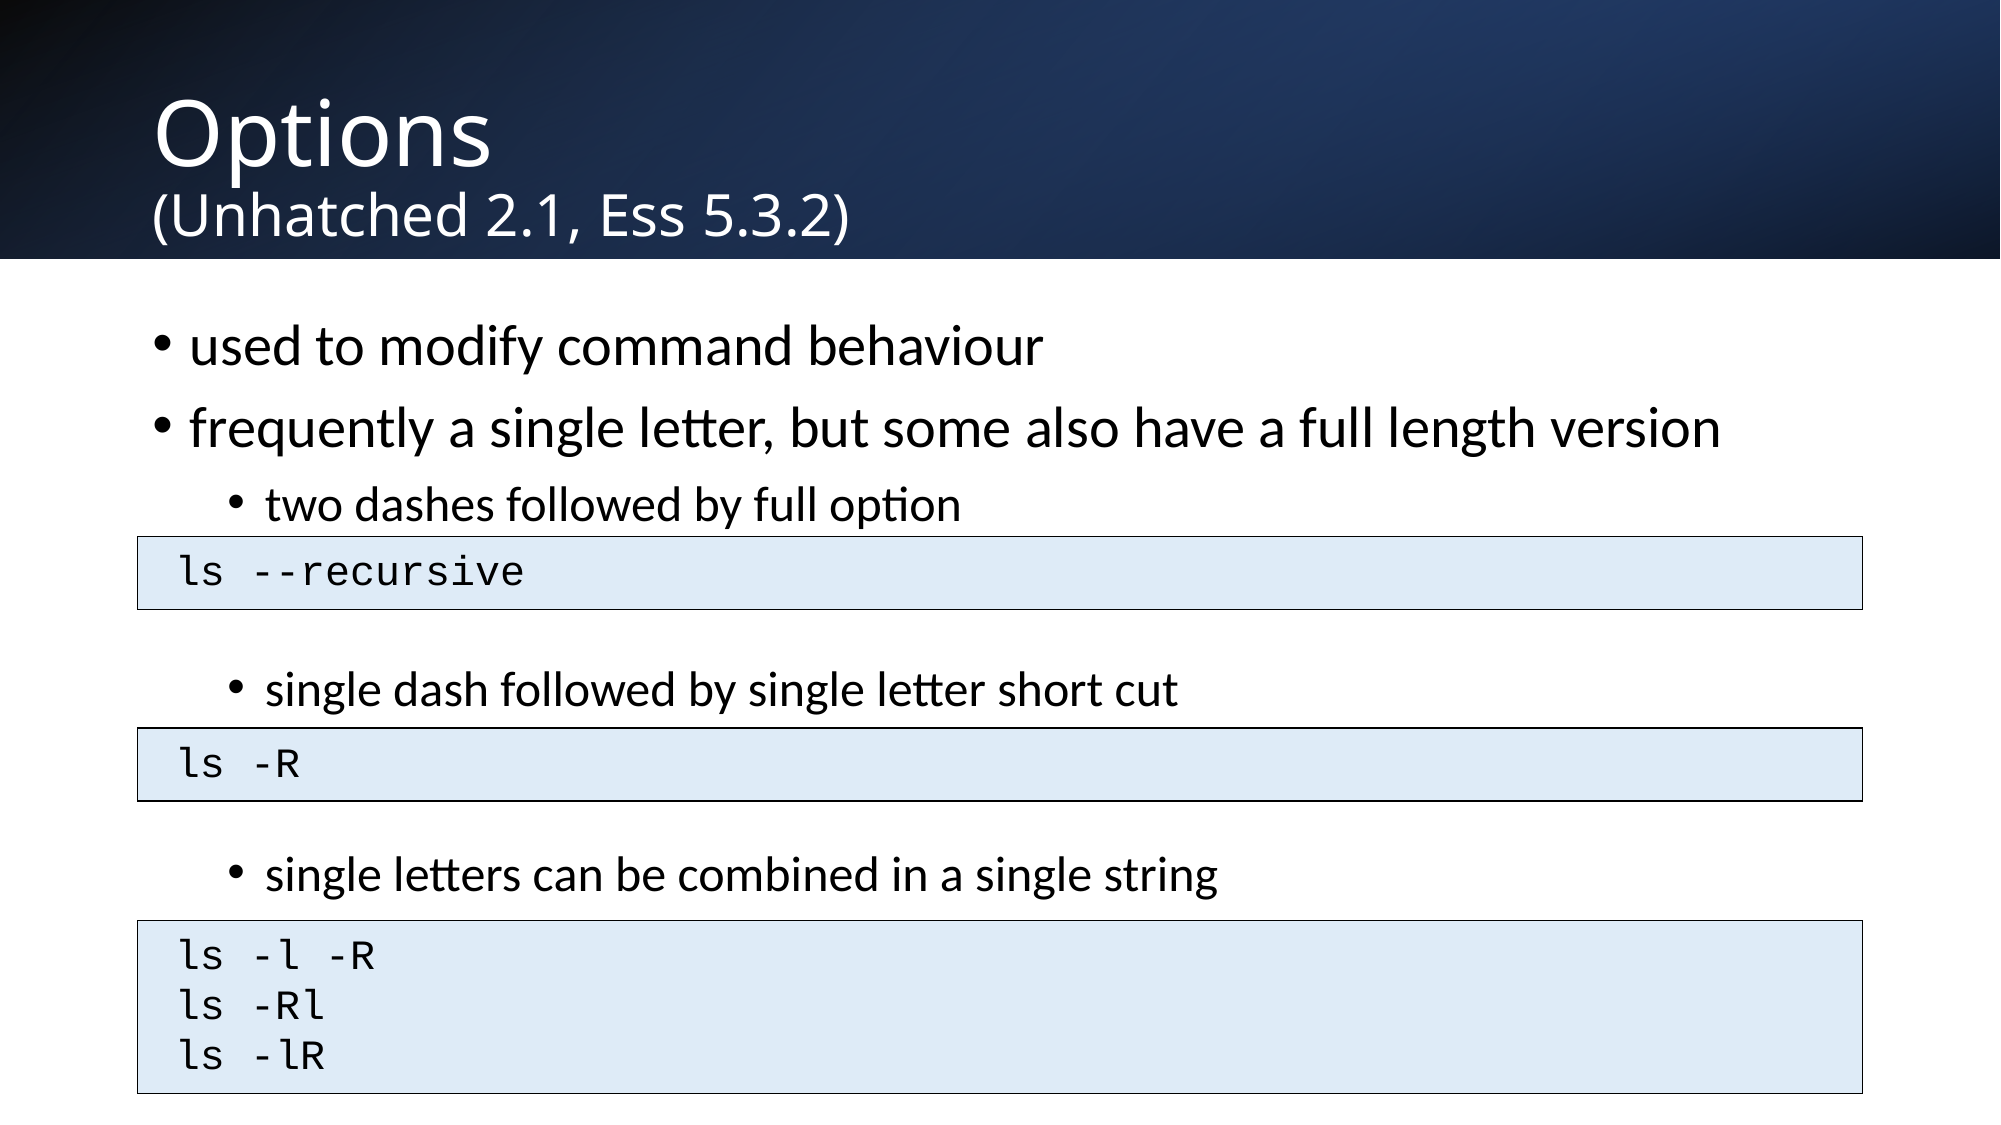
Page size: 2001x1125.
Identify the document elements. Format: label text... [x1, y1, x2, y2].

list used to modify command behaviour frequently a single letter, but some also have a full length version two dashes followed by full option single dash followed by single letter short cut single letters can be combined in a single string [137, 802, 1863, 920]
list used to modify command behaviour frequently a single letter, but some also have a full length version two dashes followed by full option single dash followed by single letter short cut single letters can be combined in a single string [137, 299, 1863, 536]
list used to modify command behaviour frequently a single letter, but some also have a full length version two dashes followed by full option single dash followed by single letter short cut single letters can be combined in a single string [137, 610, 1863, 728]
title Options (Unhatched 2.1, Ess 5.3.2) [137, 59, 1863, 278]
text_box ls -l -R ls -Rl ls -lR [137, 920, 1863, 1094]
text_box ls -R [137, 728, 1863, 802]
text_box ls --recursive [137, 536, 1863, 610]
text_box [0, 0, 2000, 260]
